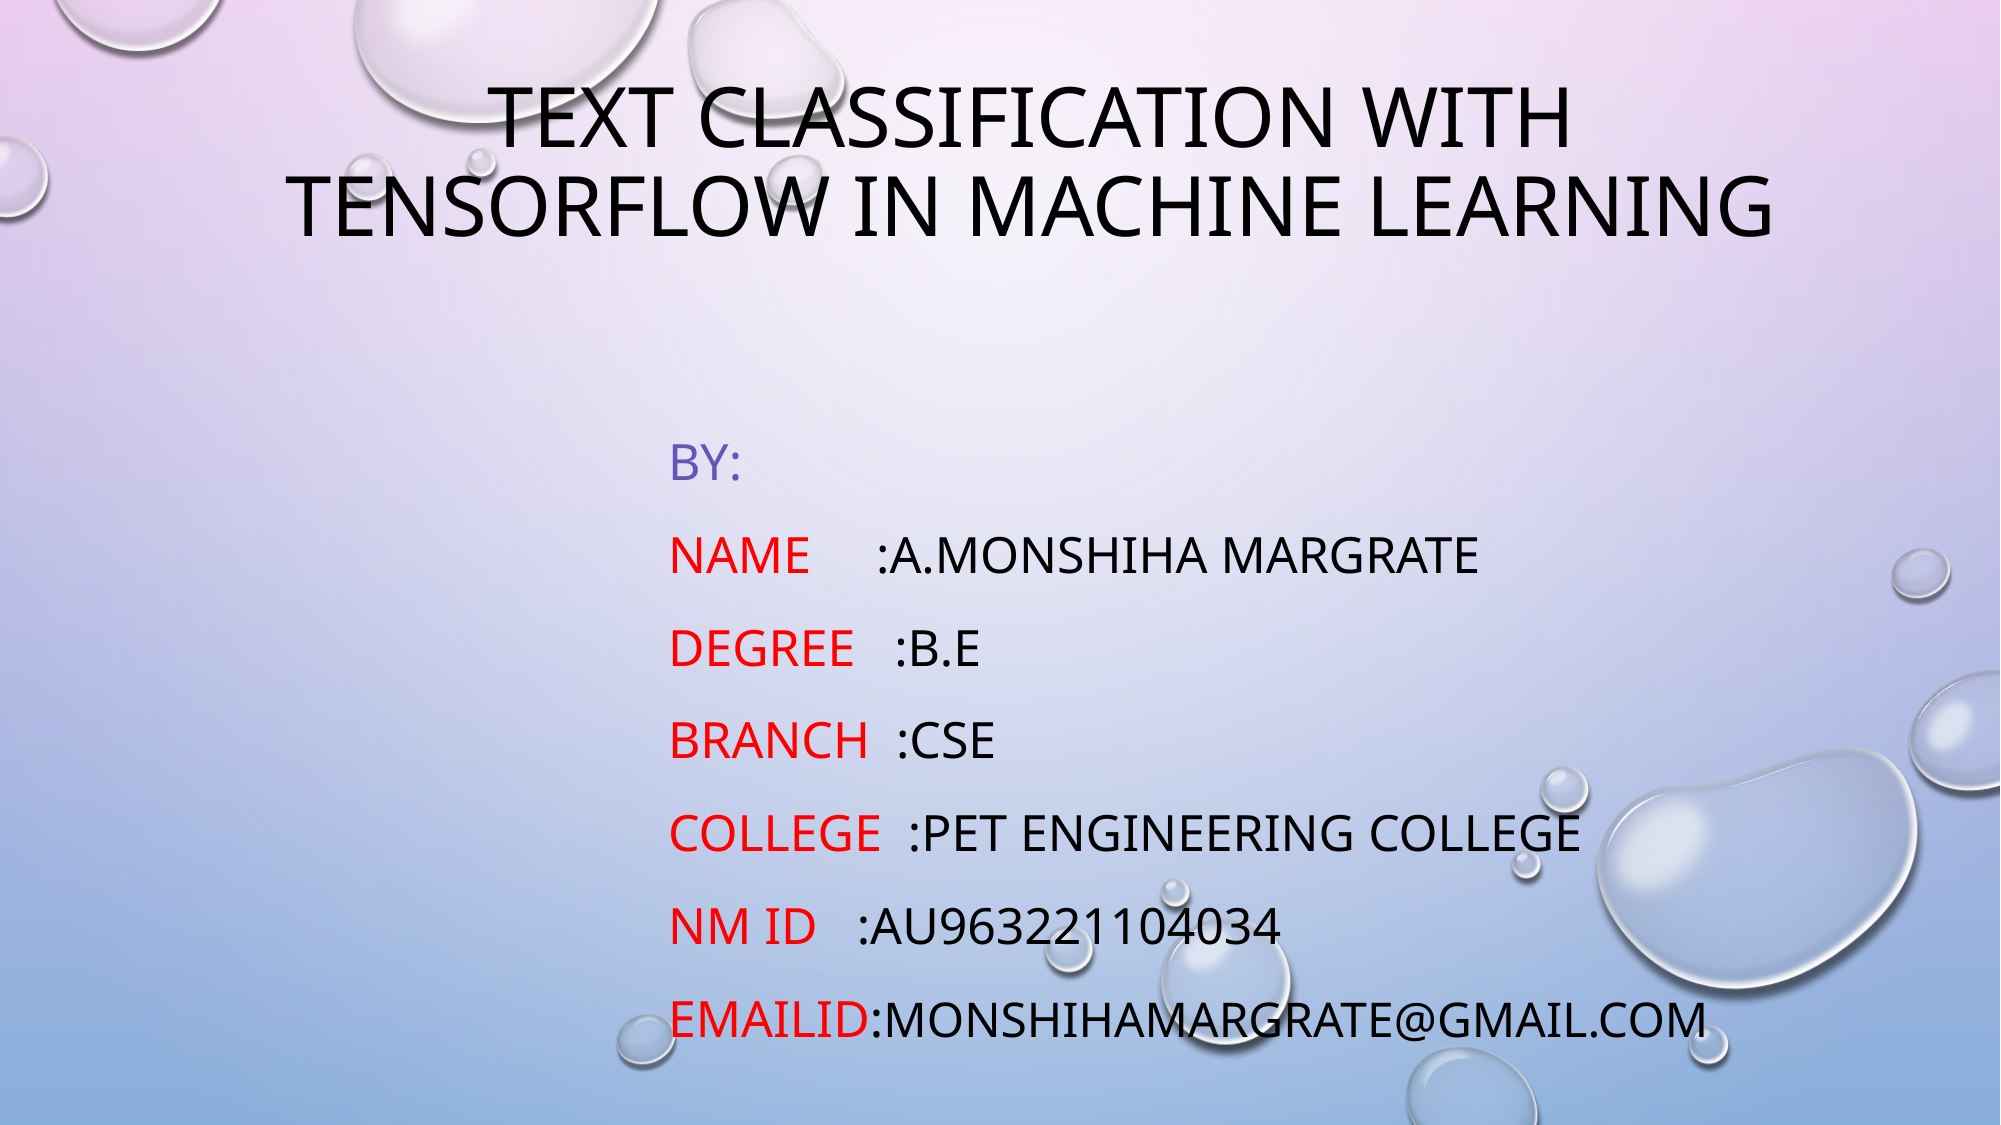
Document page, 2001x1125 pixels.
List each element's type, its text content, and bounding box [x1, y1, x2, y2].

subtitle By: Name :a.monshiha margrate Degree :B.E Branch :CSE College :PET Engineering College NM ID :au963221104034 EmailID:monshihamargrate@gmail.com [653, 410, 1863, 863]
picture [0, 0, 2000, 1125]
title Text classification with tensorflow In machine learning [247, 36, 1815, 263]
